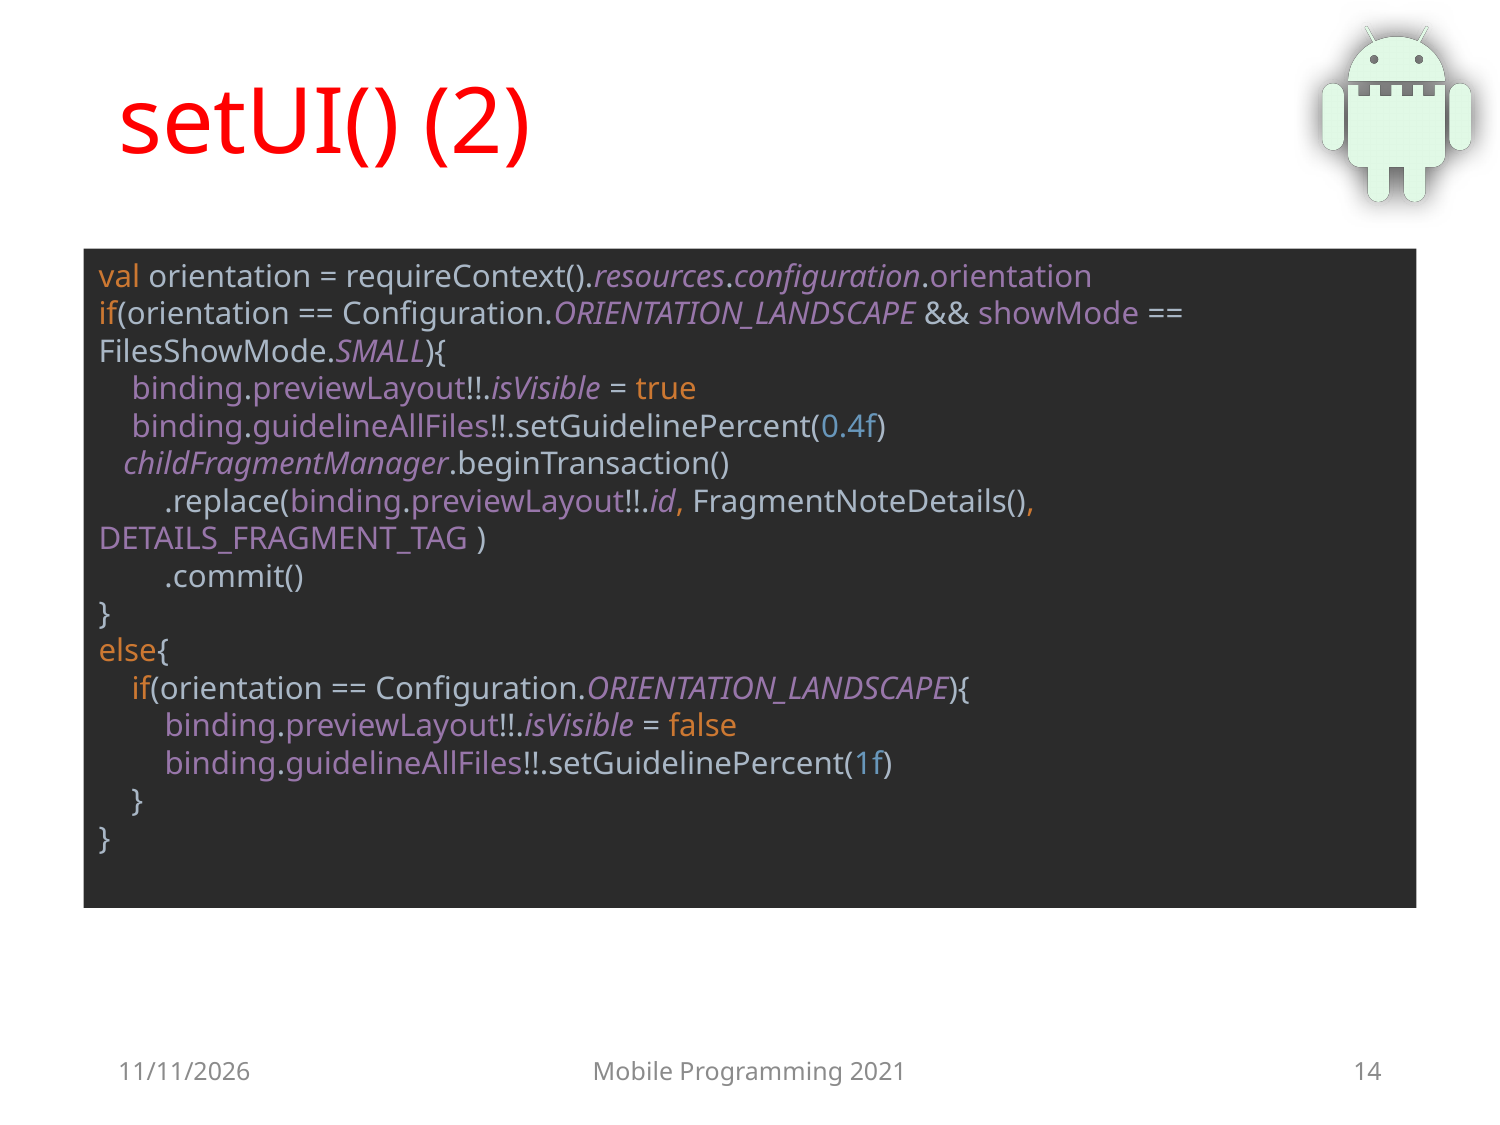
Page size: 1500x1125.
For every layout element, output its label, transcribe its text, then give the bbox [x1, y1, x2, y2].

footer Mobile Programming 2021 [496, 1042, 1004, 1103]
slide_number 14 [1059, 1042, 1397, 1103]
title setUI() (2) [103, 59, 1397, 188]
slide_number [103, 1042, 441, 1103]
picture [1318, 22, 1475, 206]
list val orientation = requireContext().resources.configuration.orientation if(orientation == Configuration.ORIENTATION_LANDSCAPE && showMode == FilesShowMode.SMALL){ binding.previewLayout!!.isVisible = true binding.guidelineAllFiles!!.setGuidelinePercent(0.4f) childFragmentManager.beginTransaction() .replace(binding.previewLayout!!.id, FragmentNoteDetails(), DETAILS_FRAGMENT_TAG ) .commit() } else{ if(orientation == Configuration.ORIENTATION_LANDSCAPE){ binding.previewLayout!!.isVisible = false binding.guidelineAllFiles!!.setGuidelinePercent(1f) } } [83, 248, 1417, 908]
